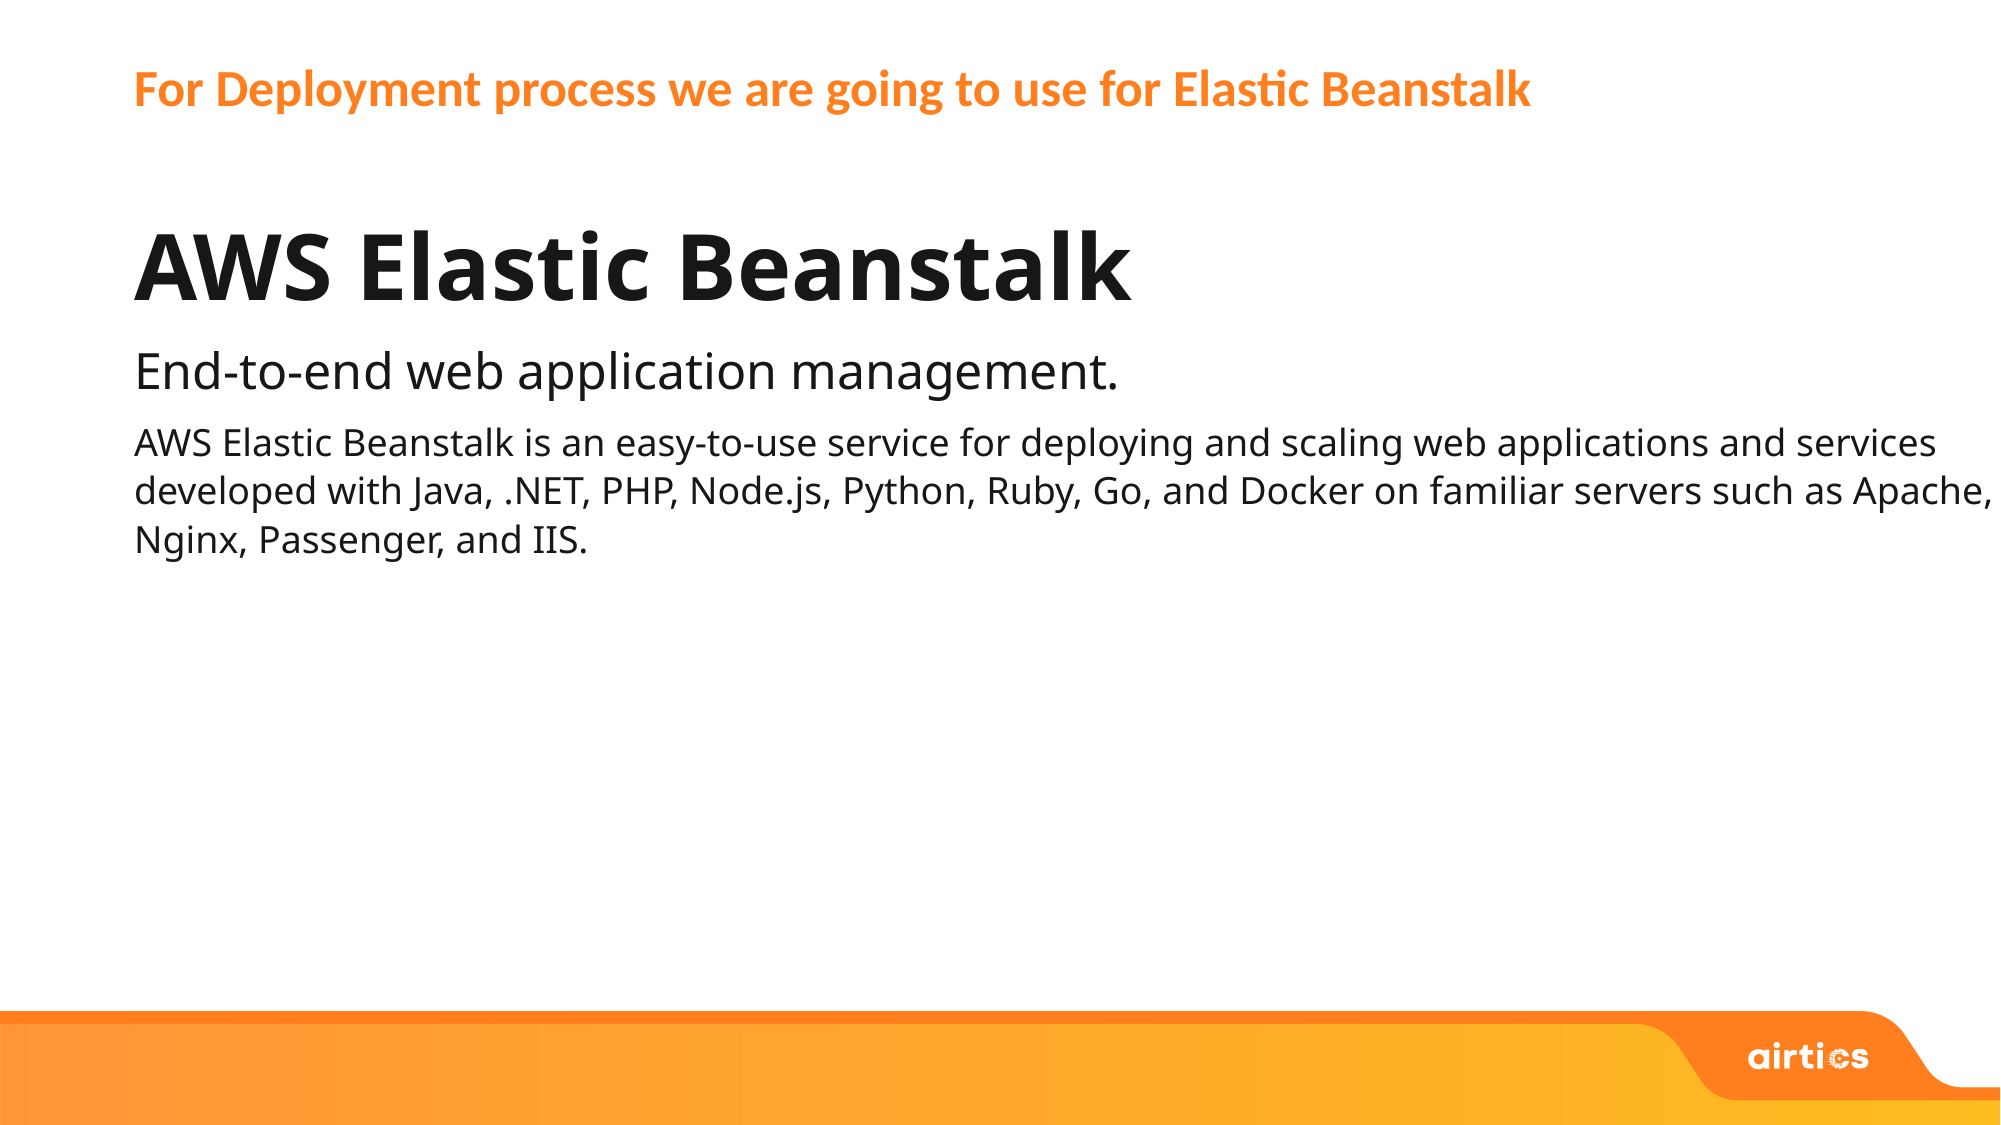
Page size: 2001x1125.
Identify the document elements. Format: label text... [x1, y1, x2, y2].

text_box AWS Elastic Beanstalk End-to-end web application management. AWS Elastic Beanstalk is an easy-to-use service for deploying and scaling web applications and services developed with Java, .NET, PHP, Node.js, Python, Ruby, Go, and Docker on familiar servers such as Apache, Nginx, Passenger, and IIS. [119, 193, 2000, 568]
text_box For Deployment process we are going to use for Elastic Beanstalk [119, 47, 1574, 125]
picture [0, 0, 2001, 1125]
